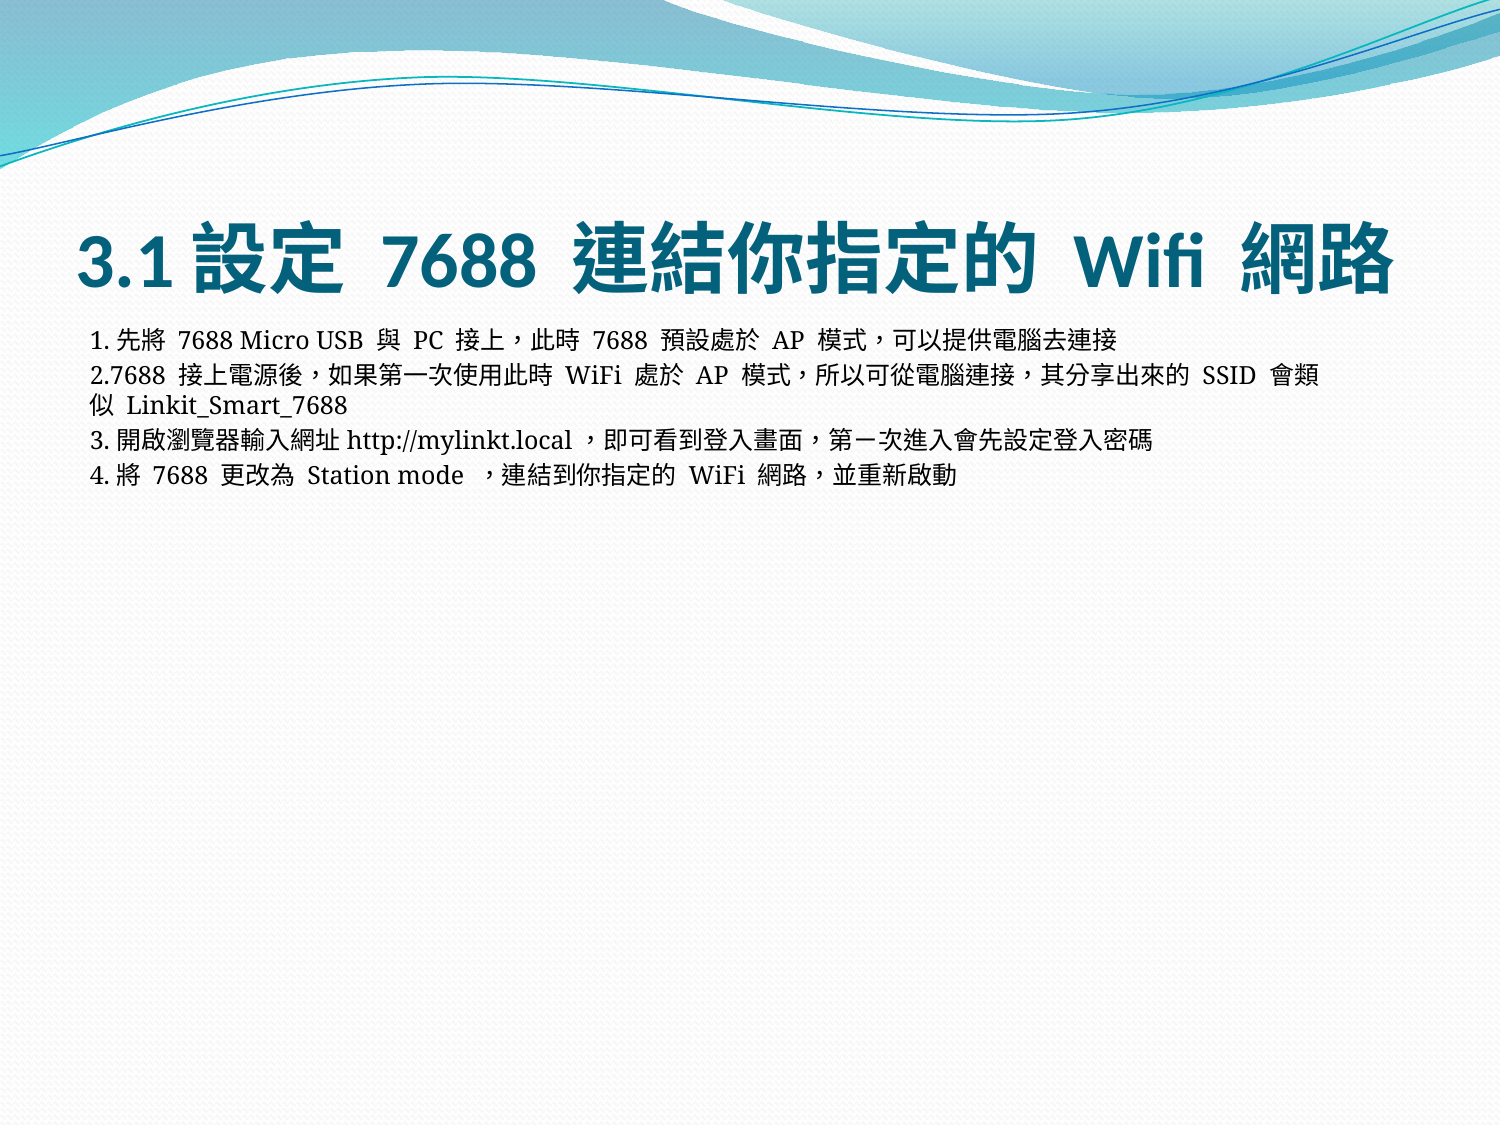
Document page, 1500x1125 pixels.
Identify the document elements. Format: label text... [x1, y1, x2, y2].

title 3.1設定 7688 連結你指定的 Wifi 網路 [75, 115, 1425, 303]
list 1.先將 7688 Micro USB 與 PC 接上，此時 7688 預設處於 AP 模式，可以提供電腦去連接 2.7688 接上電源後，如果第一次使用此時 WiFi 處於 AP 模式，所以可從電腦連接，其分享出來的 SSID 會類似 Linkit_Smart_7688 3.開啟瀏覽器輸入網址http://mylinkt.local，即可看到登入畫面，第ㄧ次進入會先設定登入密碼 4.將 7688 更改為 Station mode ，連結到你指定的 WiFi 網路，並重新啟動 [75, 317, 1425, 1038]
